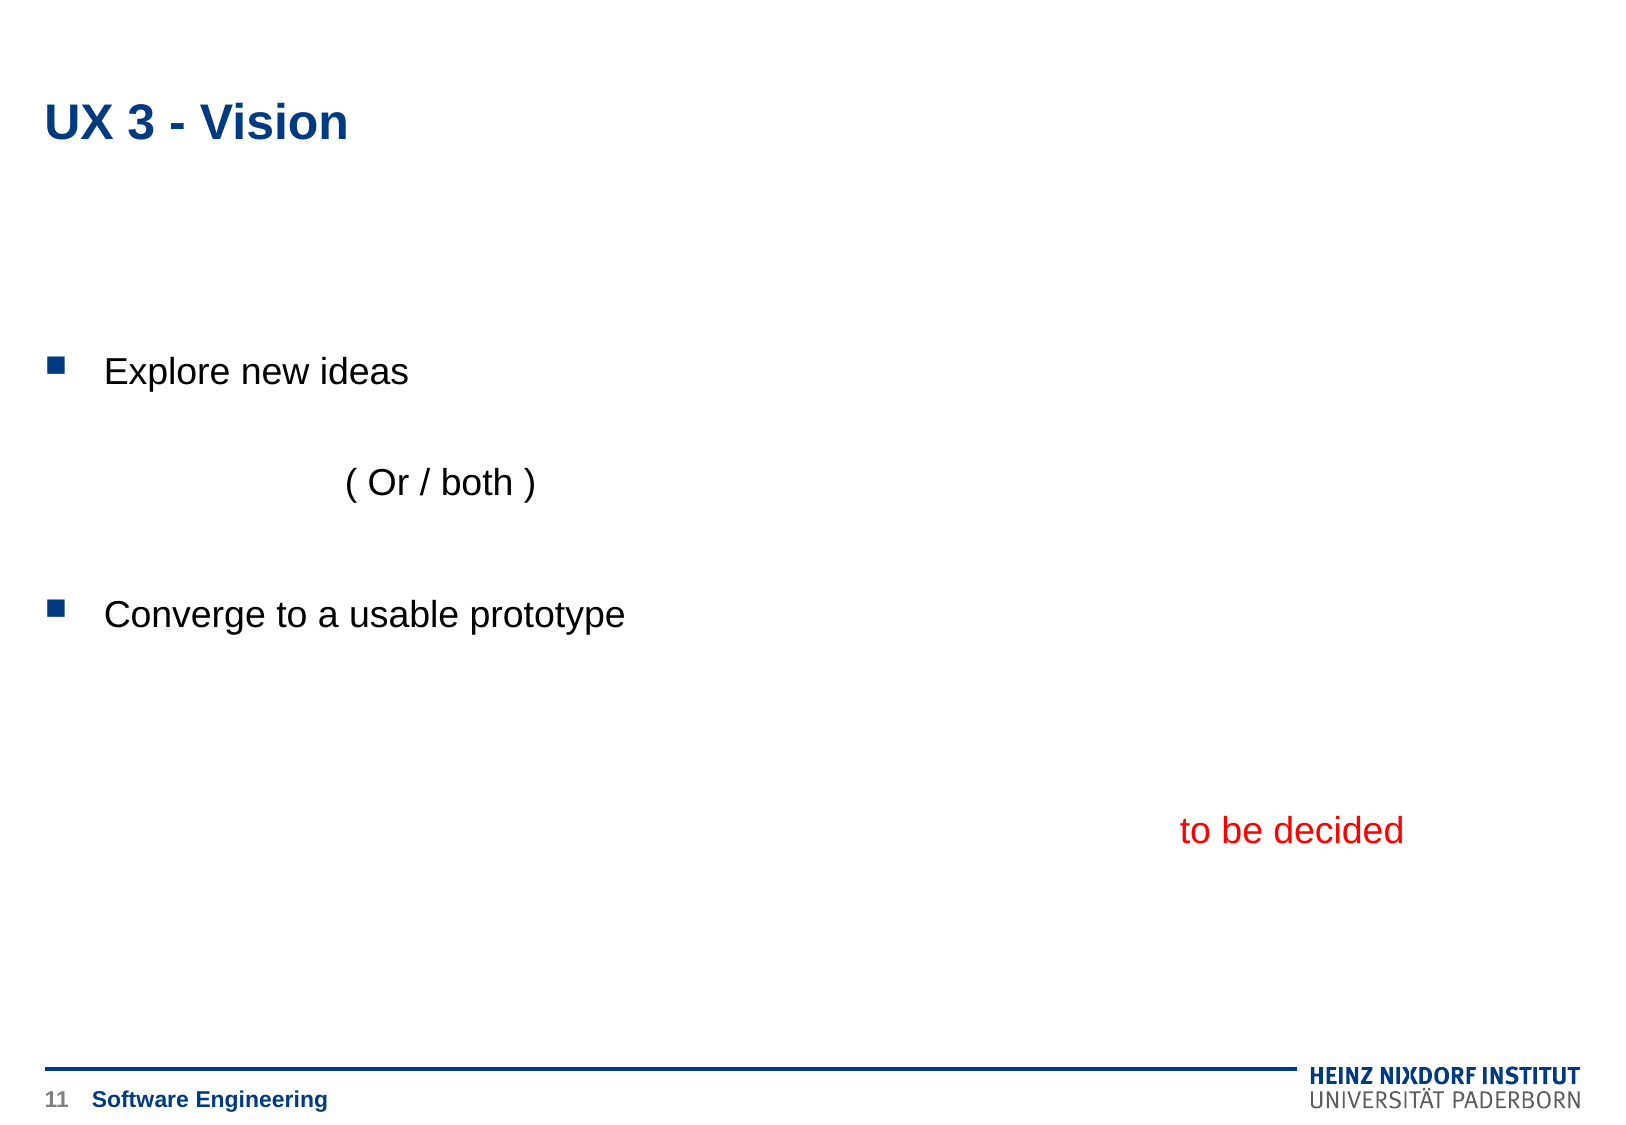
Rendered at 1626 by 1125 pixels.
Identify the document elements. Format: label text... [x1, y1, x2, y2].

list Explore new ideas ( Or / both ) Converge to a usable prototype [44, 208, 1581, 1047]
text_box to be decided [1179, 798, 1405, 859]
footer Software Engineering [91, 1079, 915, 1118]
title UX 3 - Vision [44, 30, 1581, 208]
slide_number 11 [44, 1079, 91, 1118]
